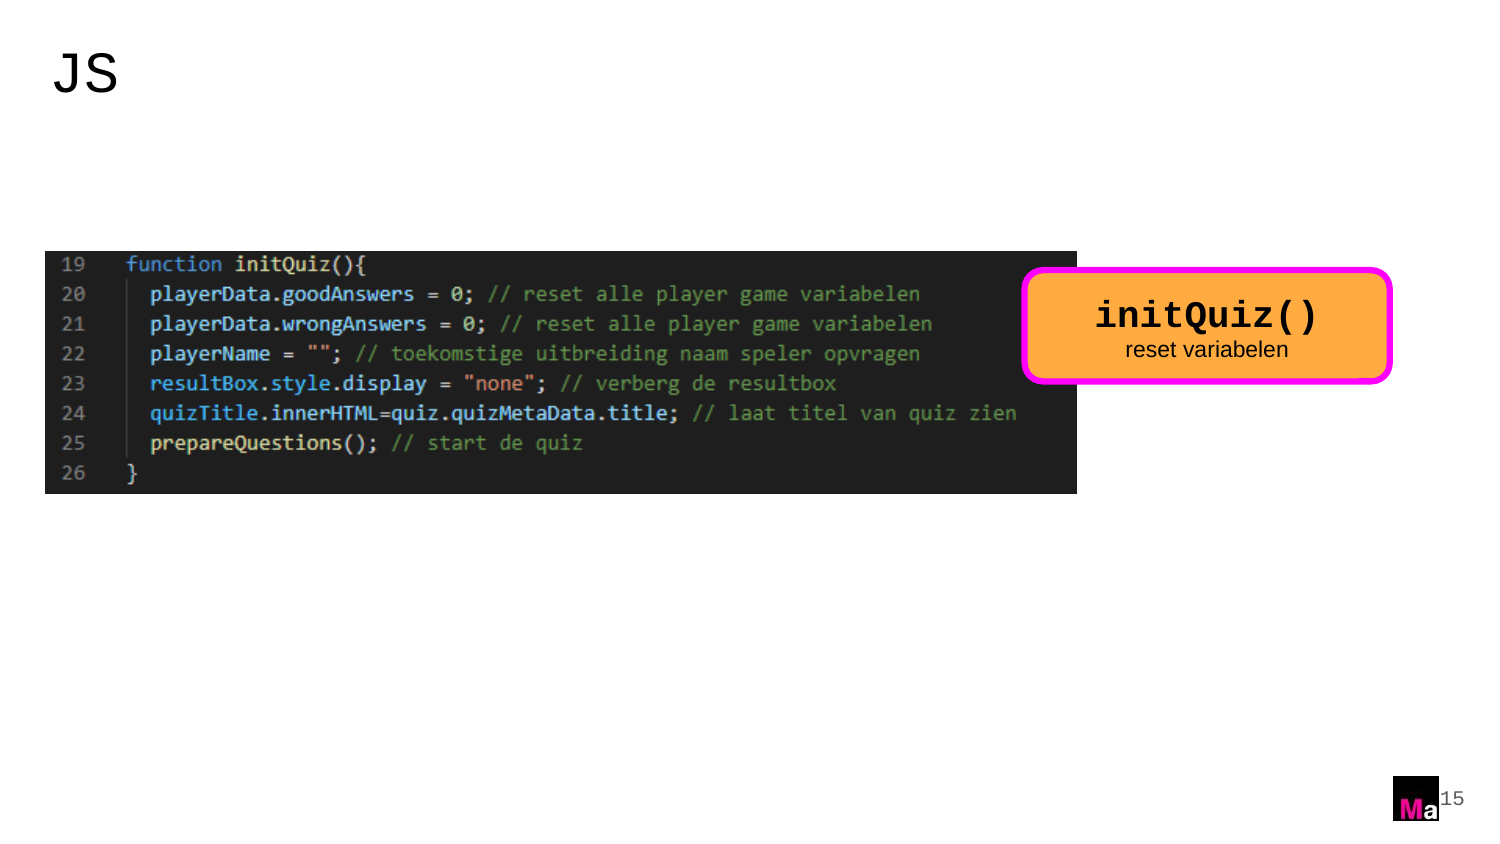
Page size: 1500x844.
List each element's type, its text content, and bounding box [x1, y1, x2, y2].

title JS [34, 19, 1433, 114]
text_box initQuiz() reset variabelen [1081, 268, 1392, 384]
slide_number 15 [1389, 764, 1480, 830]
picture [45, 251, 1078, 495]
